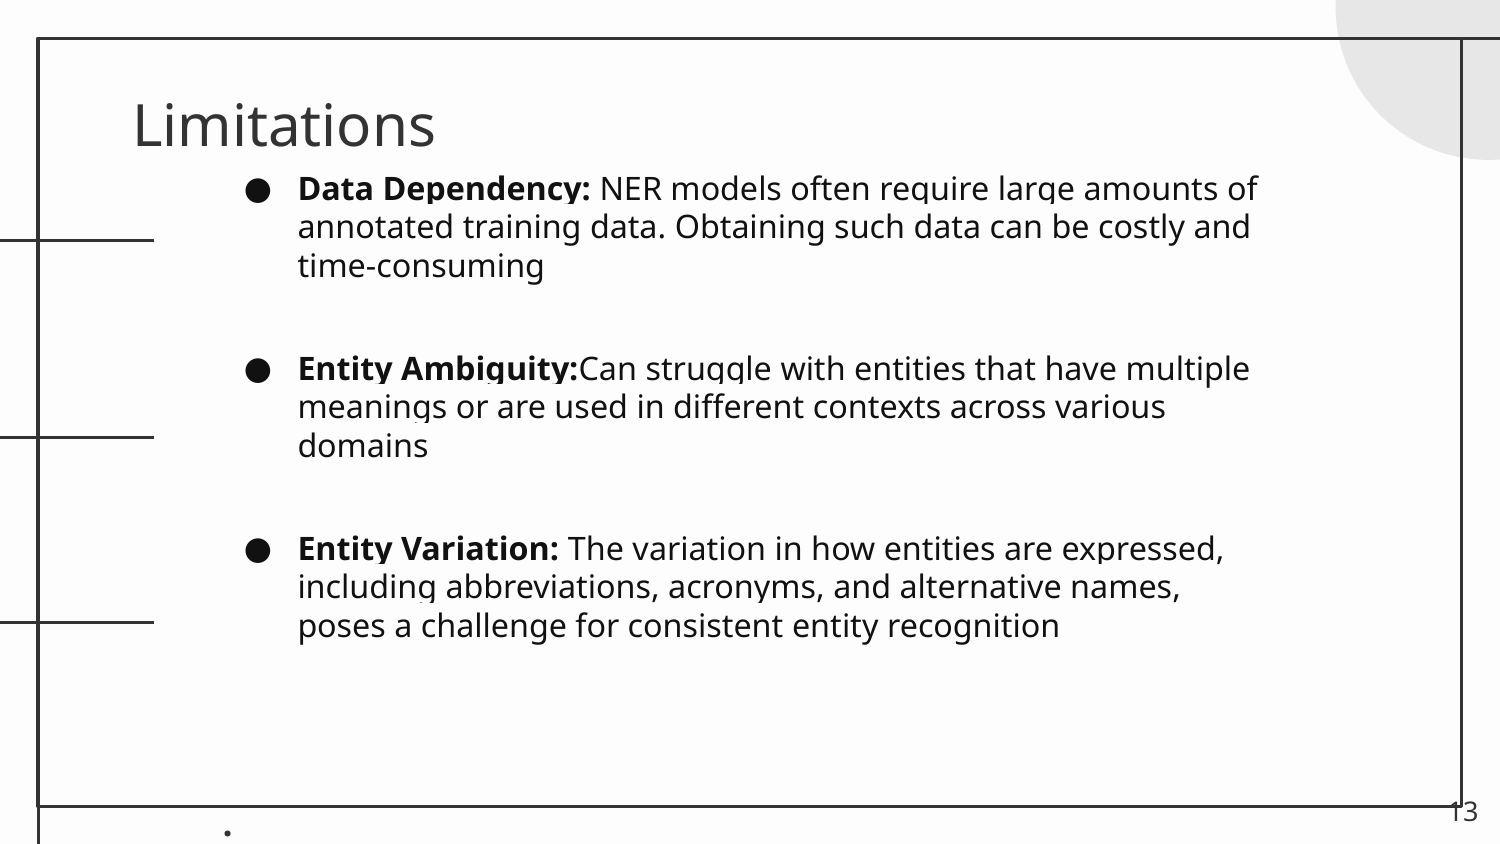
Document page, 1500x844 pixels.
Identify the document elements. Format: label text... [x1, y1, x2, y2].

subtitle Data Dependency: NER models often require large amounts of annotated training data. Obtaining such data can be costly and time-consuming Entity Ambiguity:Can struggle with entities that have multiple meanings or are used in different contexts across various domains Entity Variation: The variation in how entities are expressed, including abbreviations, acronyms, and alternative names, poses a challenge for consistent entity recognition . [207, 152, 1293, 666]
title Limitations [116, 72, 1382, 167]
slide_number ‹#› [1403, 779, 1494, 844]
